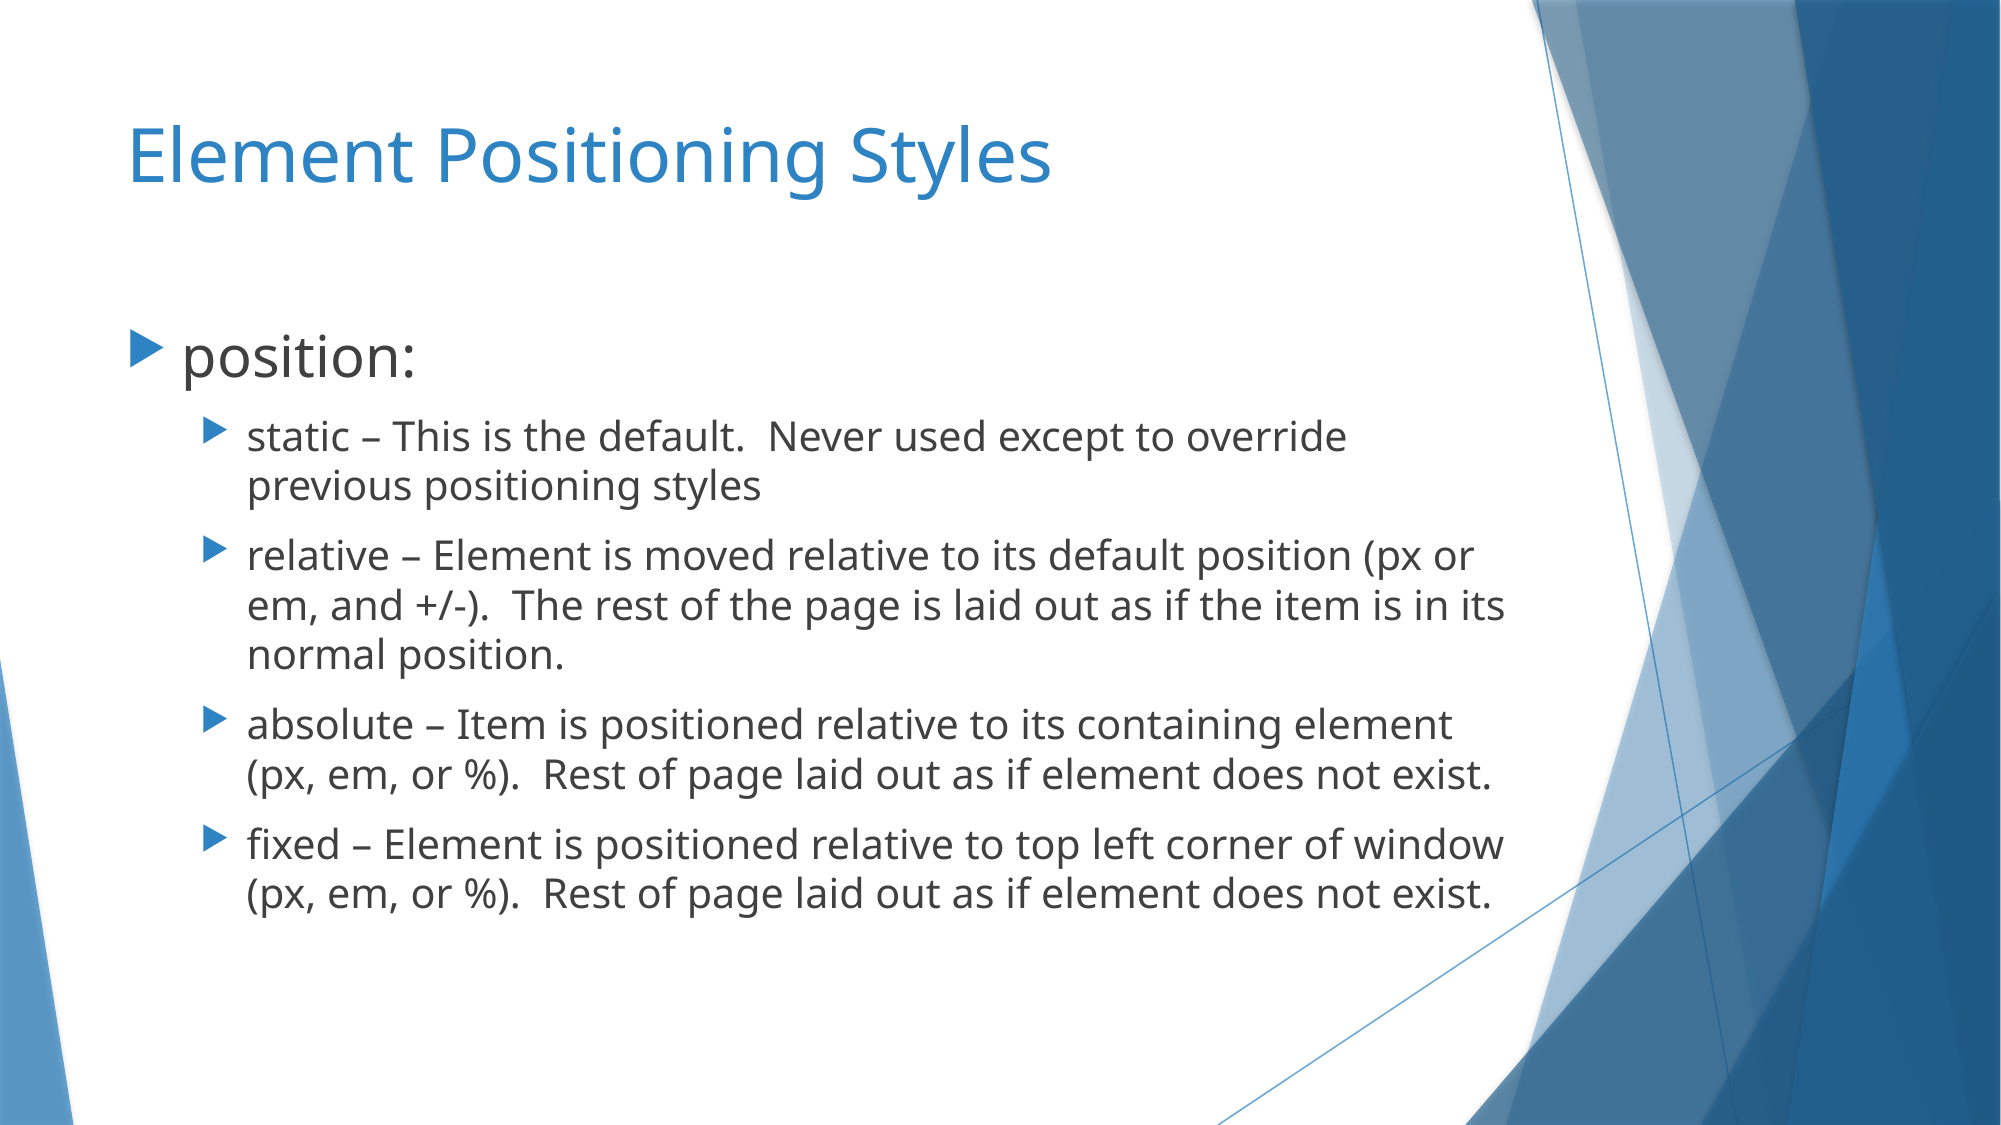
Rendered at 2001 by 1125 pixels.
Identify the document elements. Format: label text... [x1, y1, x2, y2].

title Element Positioning Styles [111, 99, 1522, 312]
list position: static – This is the default. Never used except to override previous positioning styles relative – Element is moved relative to its default position (px or em, and +/-). The rest of the page is laid out as if the item is in its normal position. absolute – Item is positioned relative to its containing element (px, em, or %). Rest of page laid out as if element does not exist. fixed – Element is positioned relative to top left corner of window (px, em, or %). Rest of page laid out as if element does not exist. [111, 312, 1522, 950]
